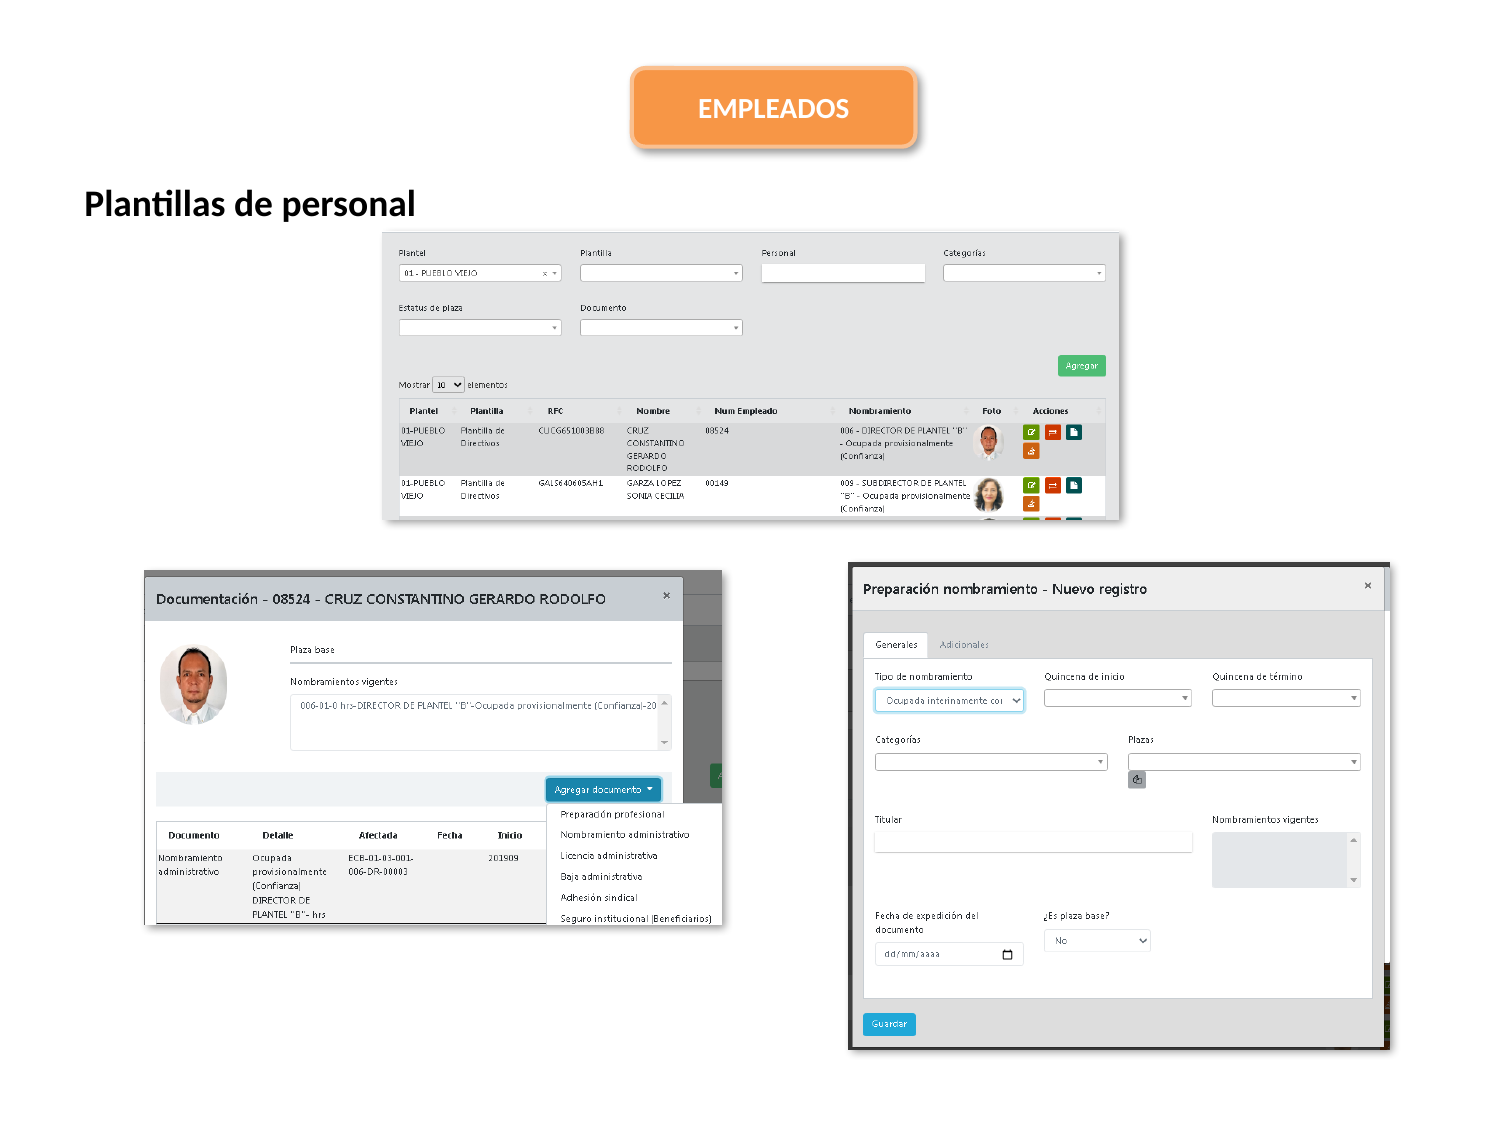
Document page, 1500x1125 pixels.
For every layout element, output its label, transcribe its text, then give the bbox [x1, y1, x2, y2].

picture [144, 570, 723, 926]
picture [848, 562, 1390, 1050]
picture [382, 231, 1120, 520]
text_box EMPLEADOS [629, 65, 918, 149]
text_box Plantillas de personal [69, 171, 432, 231]
